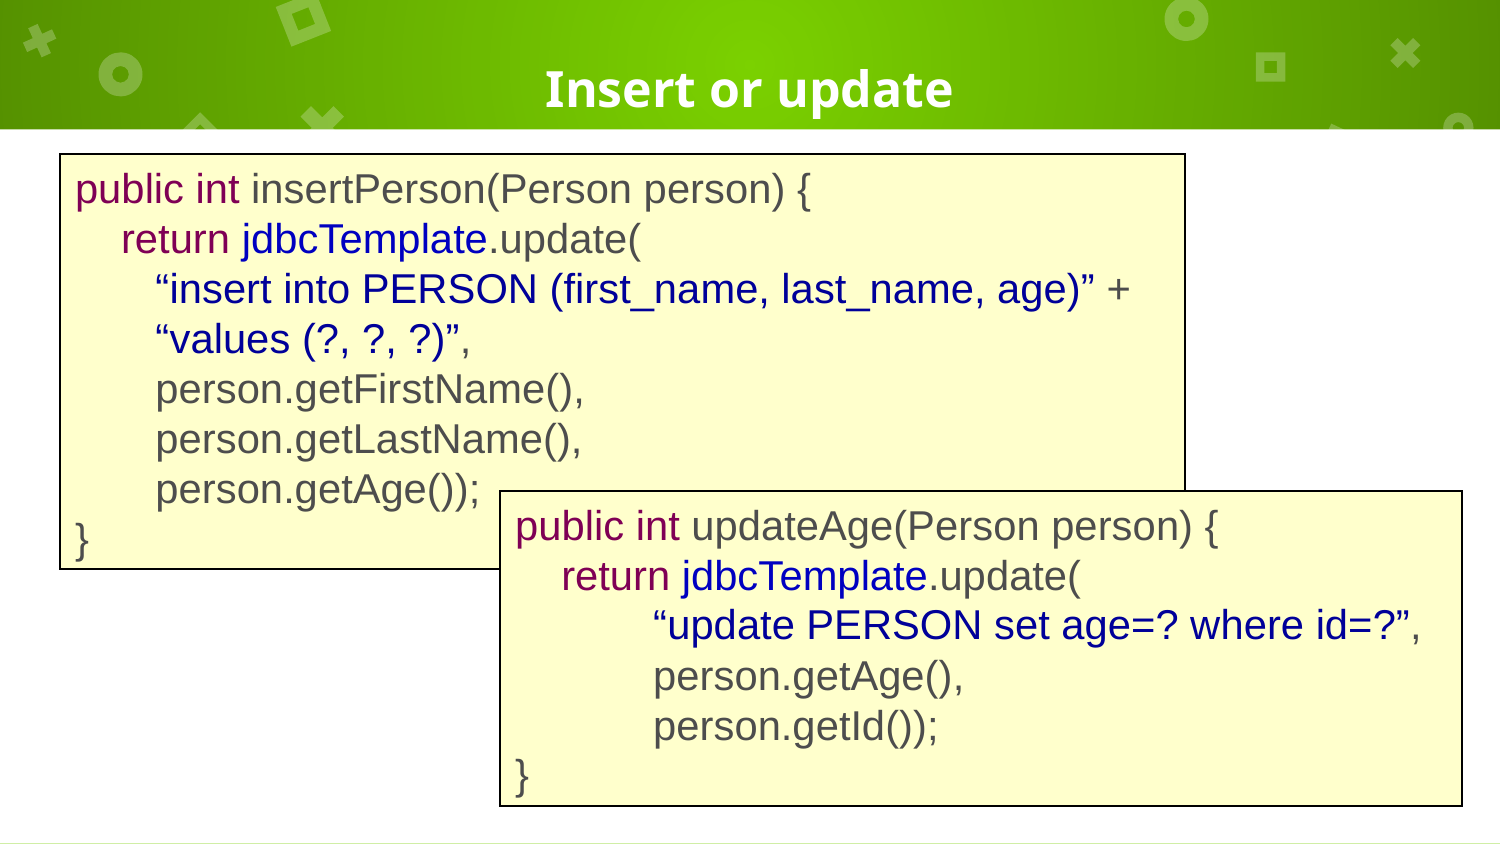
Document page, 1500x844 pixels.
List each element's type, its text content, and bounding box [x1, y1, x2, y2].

text_box public int updateAge(Person person) { return jdbcTemplate.update( “update PERSON set age=? where id=?”, person.getAge(), person.getId()); } [500, 490, 1462, 807]
text_box public int insertPerson(Person person) { return jdbcTemplate.update( “insert into PERSON (first_name, last_name, age)” + “values (?, ?, ?)”, person.getFirstName(), person.getLastName(), person.getAge()); } [60, 153, 1186, 570]
title Insert or update [142, 0, 1358, 175]
